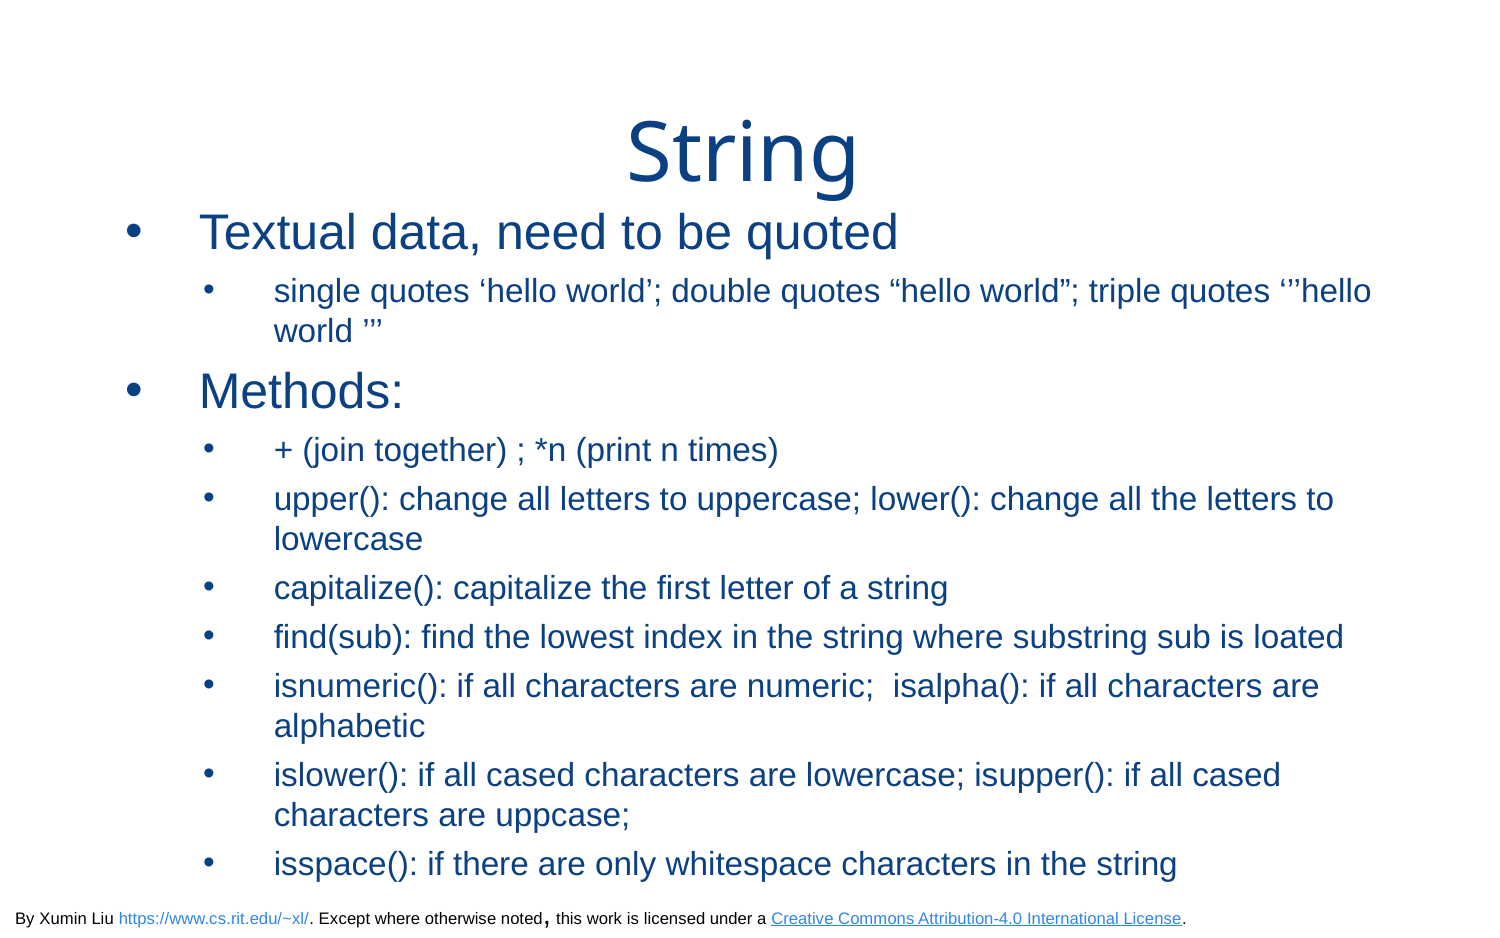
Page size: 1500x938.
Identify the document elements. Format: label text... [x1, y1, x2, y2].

title String [93, 28, 1394, 206]
list Textual data, need to be quoted single quotes ‘hello world’; double quotes “hello world”; triple quotes ‘’’hello world ’’’ Methods: + (join together) ; *n (print n times) upper(): change all letters to uppercase; lower(): change all the letters to lowercase capitalize(): capitalize the first letter of a string find(sub): find the lowest index in the string where substring sub is loated isnumeric(): if all characters are numeric; isalpha(): if all characters are alphabetic islower(): if all cased characters are lowercase; isupper(): if all cased characters are uppcase; isspace(): if there are only whitespace characters in the string [112, 194, 1427, 766]
